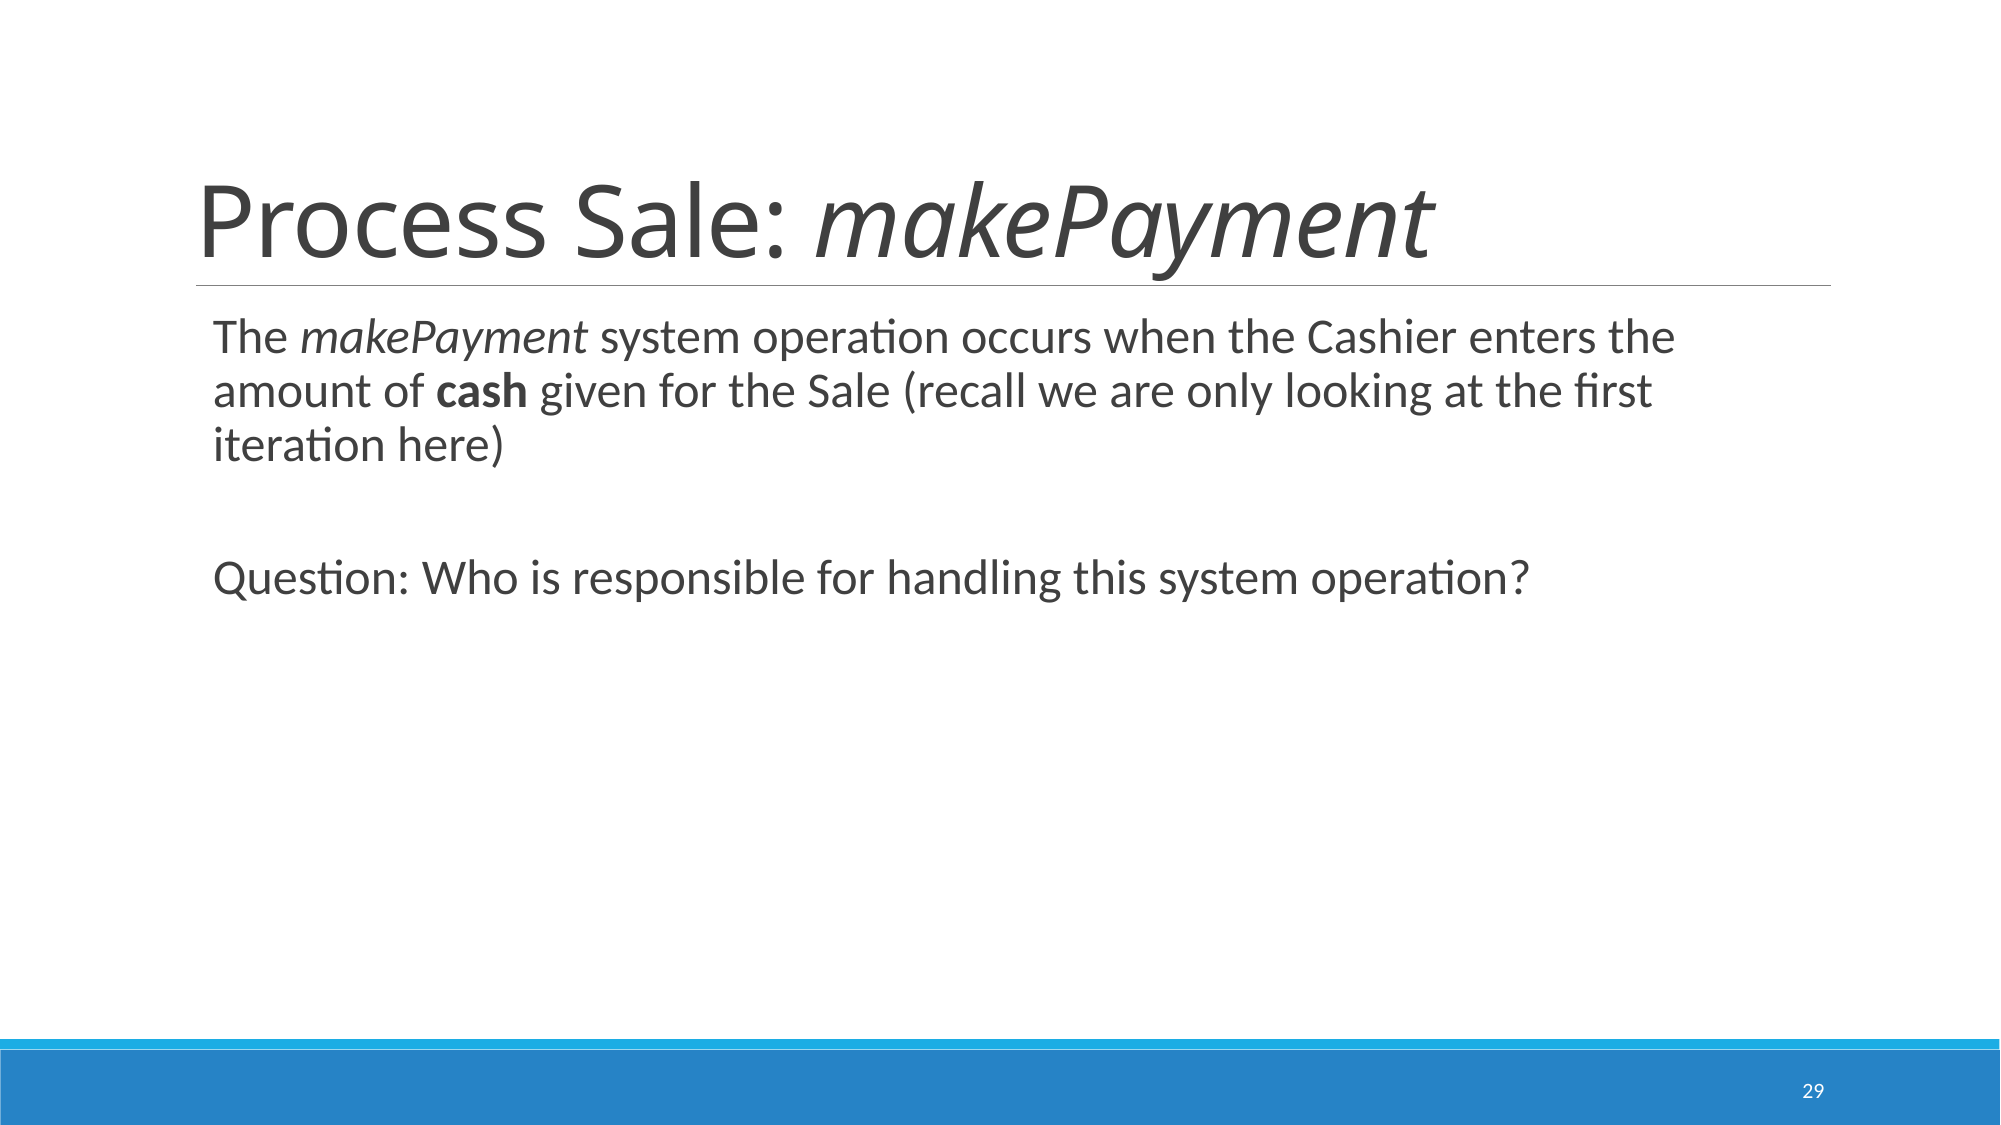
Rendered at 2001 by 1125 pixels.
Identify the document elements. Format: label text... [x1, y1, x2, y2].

list The makePayment system operation occurs when the Cashier enters the amount of cash given for the Sale (recall we are only looking at the first iteration here) Question: Who is responsible for handling this system operation? [180, 302, 1830, 963]
title Process Sale: makePayment [180, 47, 1830, 285]
slide_number 29 [1624, 1059, 1840, 1120]
